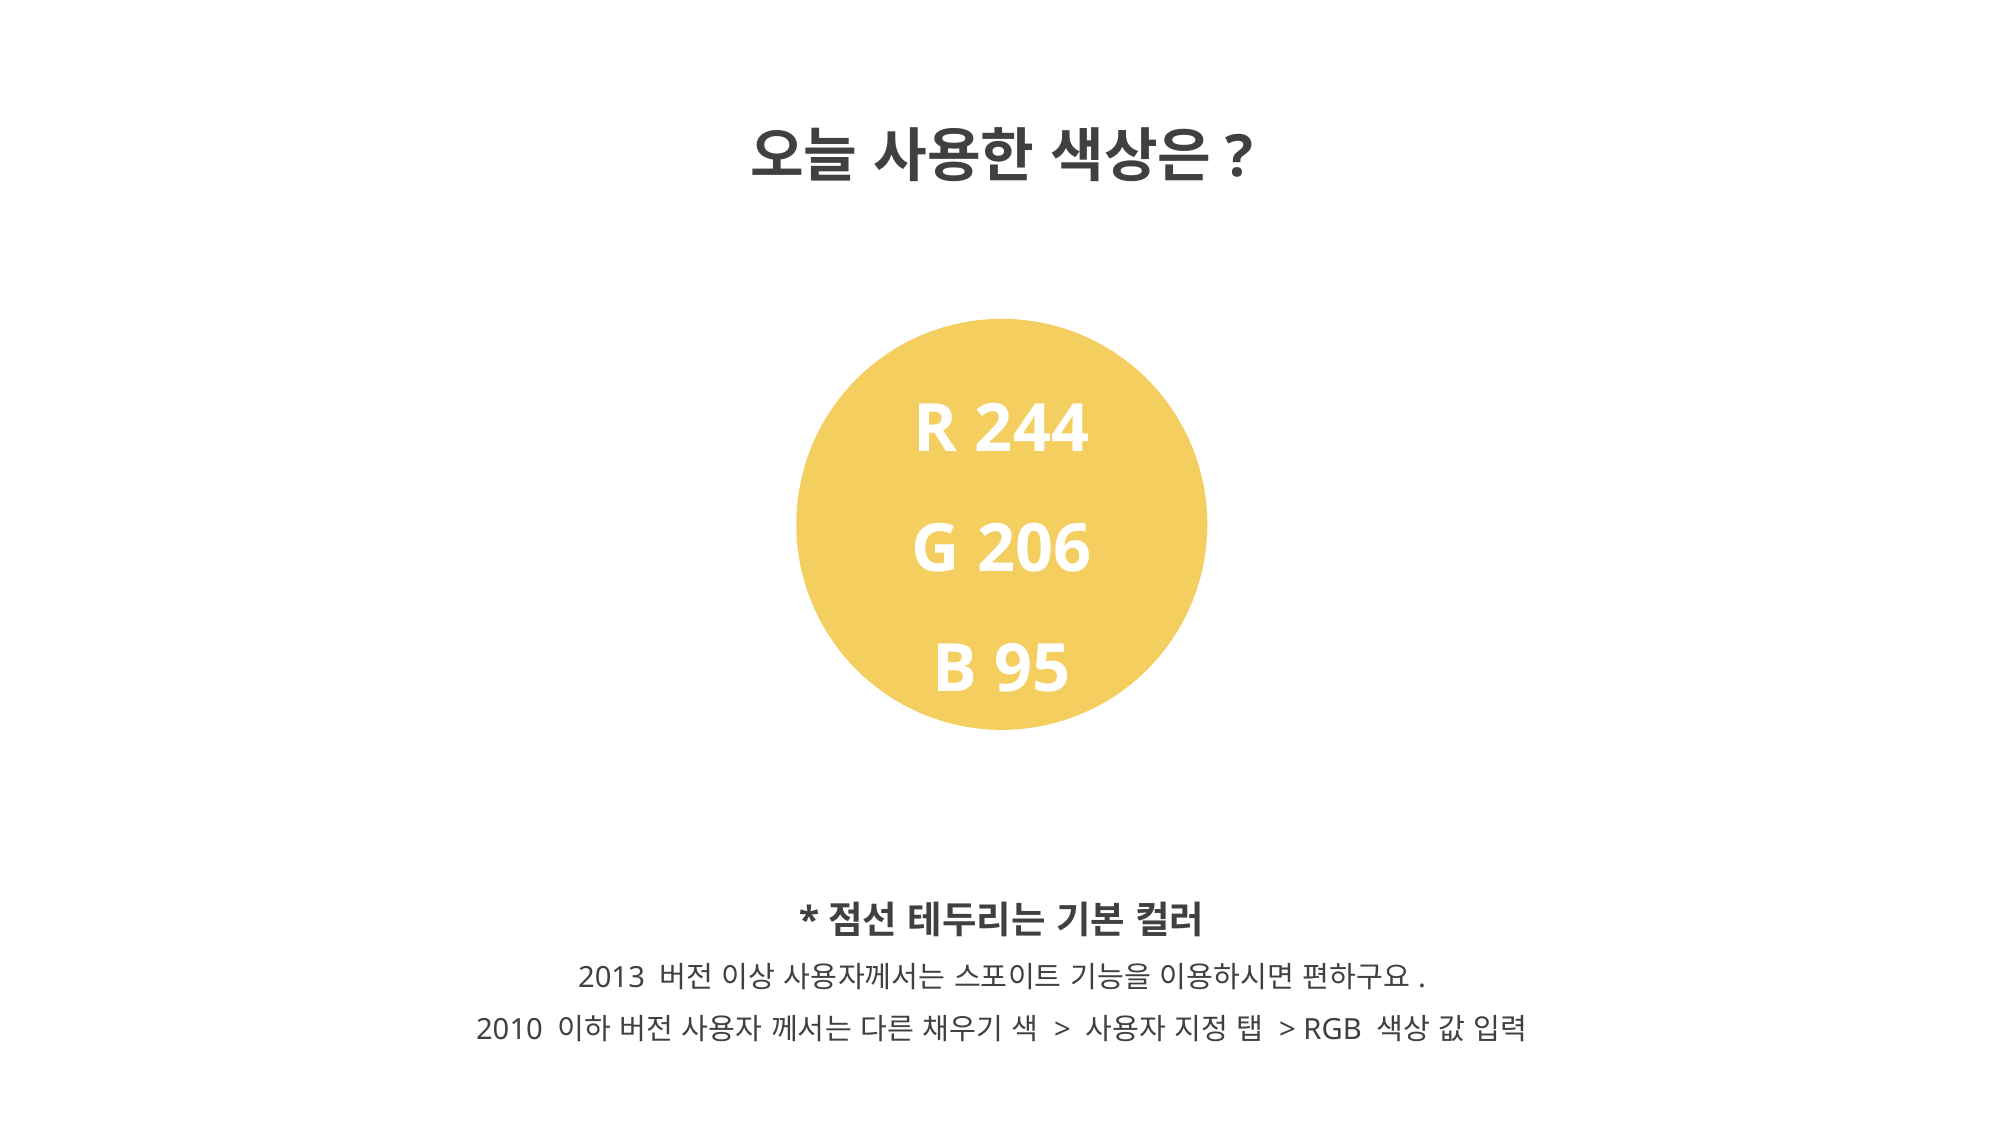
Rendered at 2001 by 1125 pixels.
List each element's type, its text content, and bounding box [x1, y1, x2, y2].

text_box R 244 G 206 B 95 [795, 317, 1209, 731]
text_box *점선 테두리는 기본 컬러 2013 버전 이상 사용자께서는 스포이트 기능을 이용하시면 편하구요. 2010 이하 버전 사용자 께서는 다른 채우기 색 > 사용자 지정 탭 > RGB 색상 값 입력 [402, 865, 1601, 1053]
text_box 오늘 사용한 색상은? [654, 75, 1350, 196]
